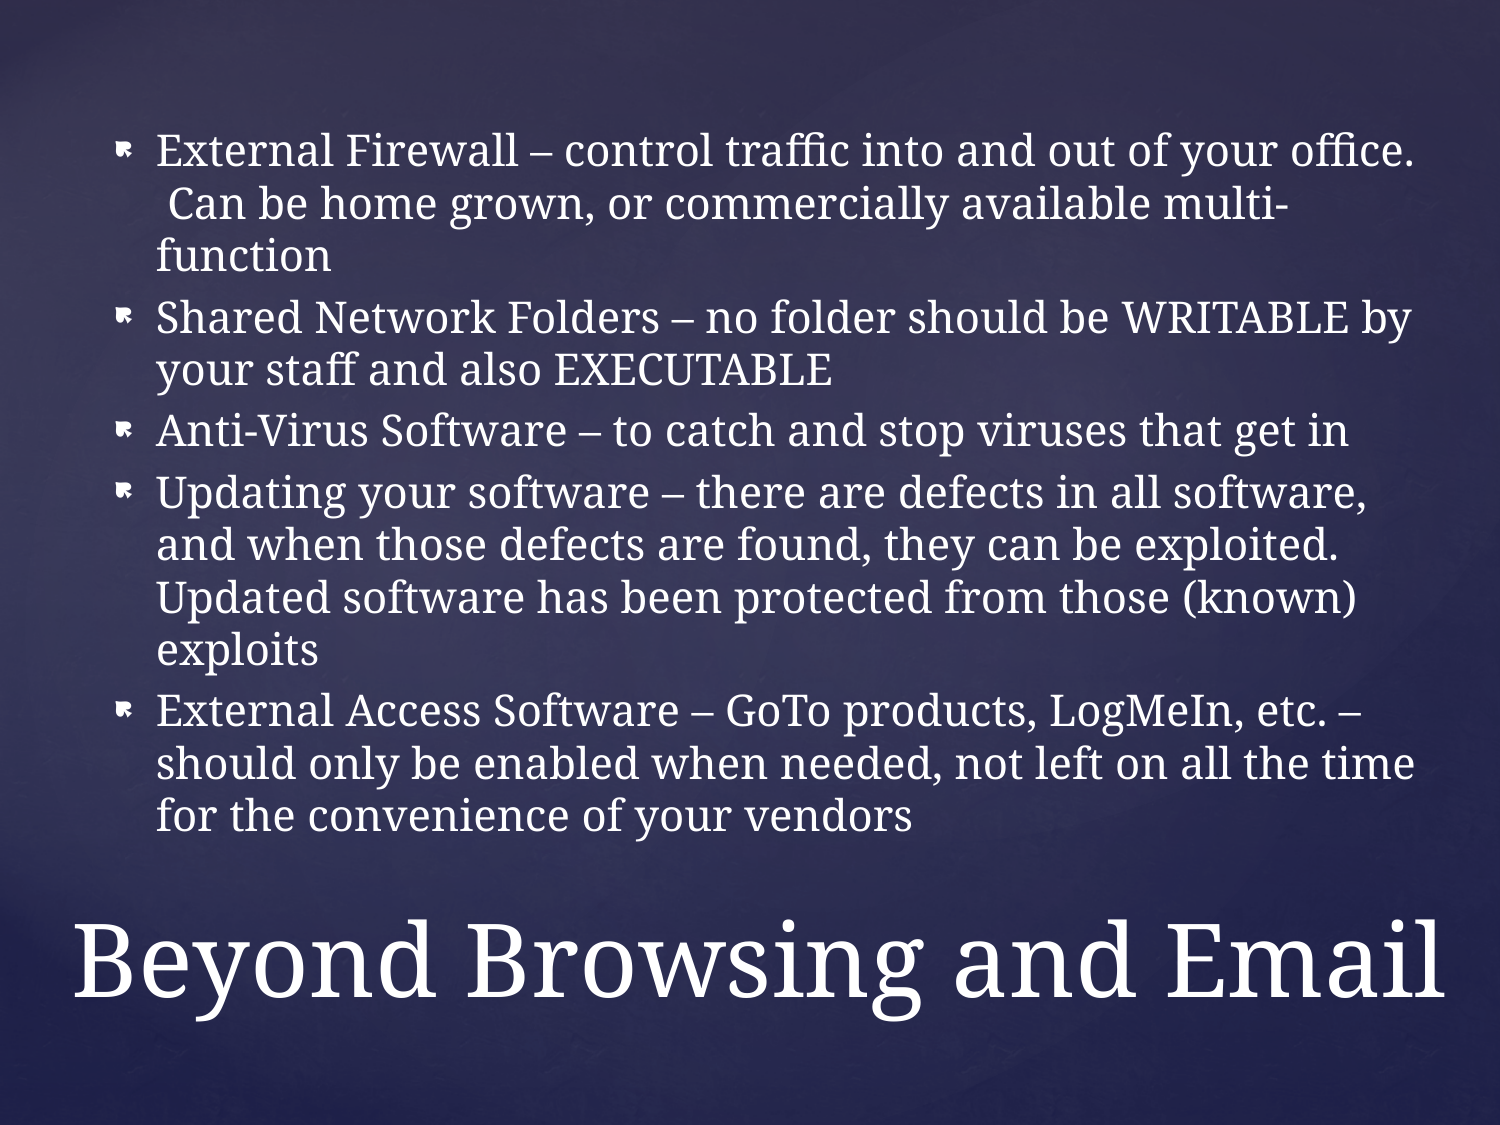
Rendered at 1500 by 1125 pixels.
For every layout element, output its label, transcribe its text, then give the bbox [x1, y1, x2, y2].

list External Firewall – control traffic into and out of your office. Can be home grown, or commercially available multi-function Shared Network Folders – no folder should be WRITABLE by your staff and also EXECUTABLE Anti-Virus Software – to catch and stop viruses that get in Updating your software – there are defects in all software, and when those defects are found, they can be exploited. Updated software has been protected from those (known) exploits External Access Software – GoTo products, LogMeIn, etc. – should only be enabled when needed, not left on all the time for the convenience of your vendors [95, 112, 1432, 852]
title Beyond Browsing and Email [56, 875, 1466, 1025]
